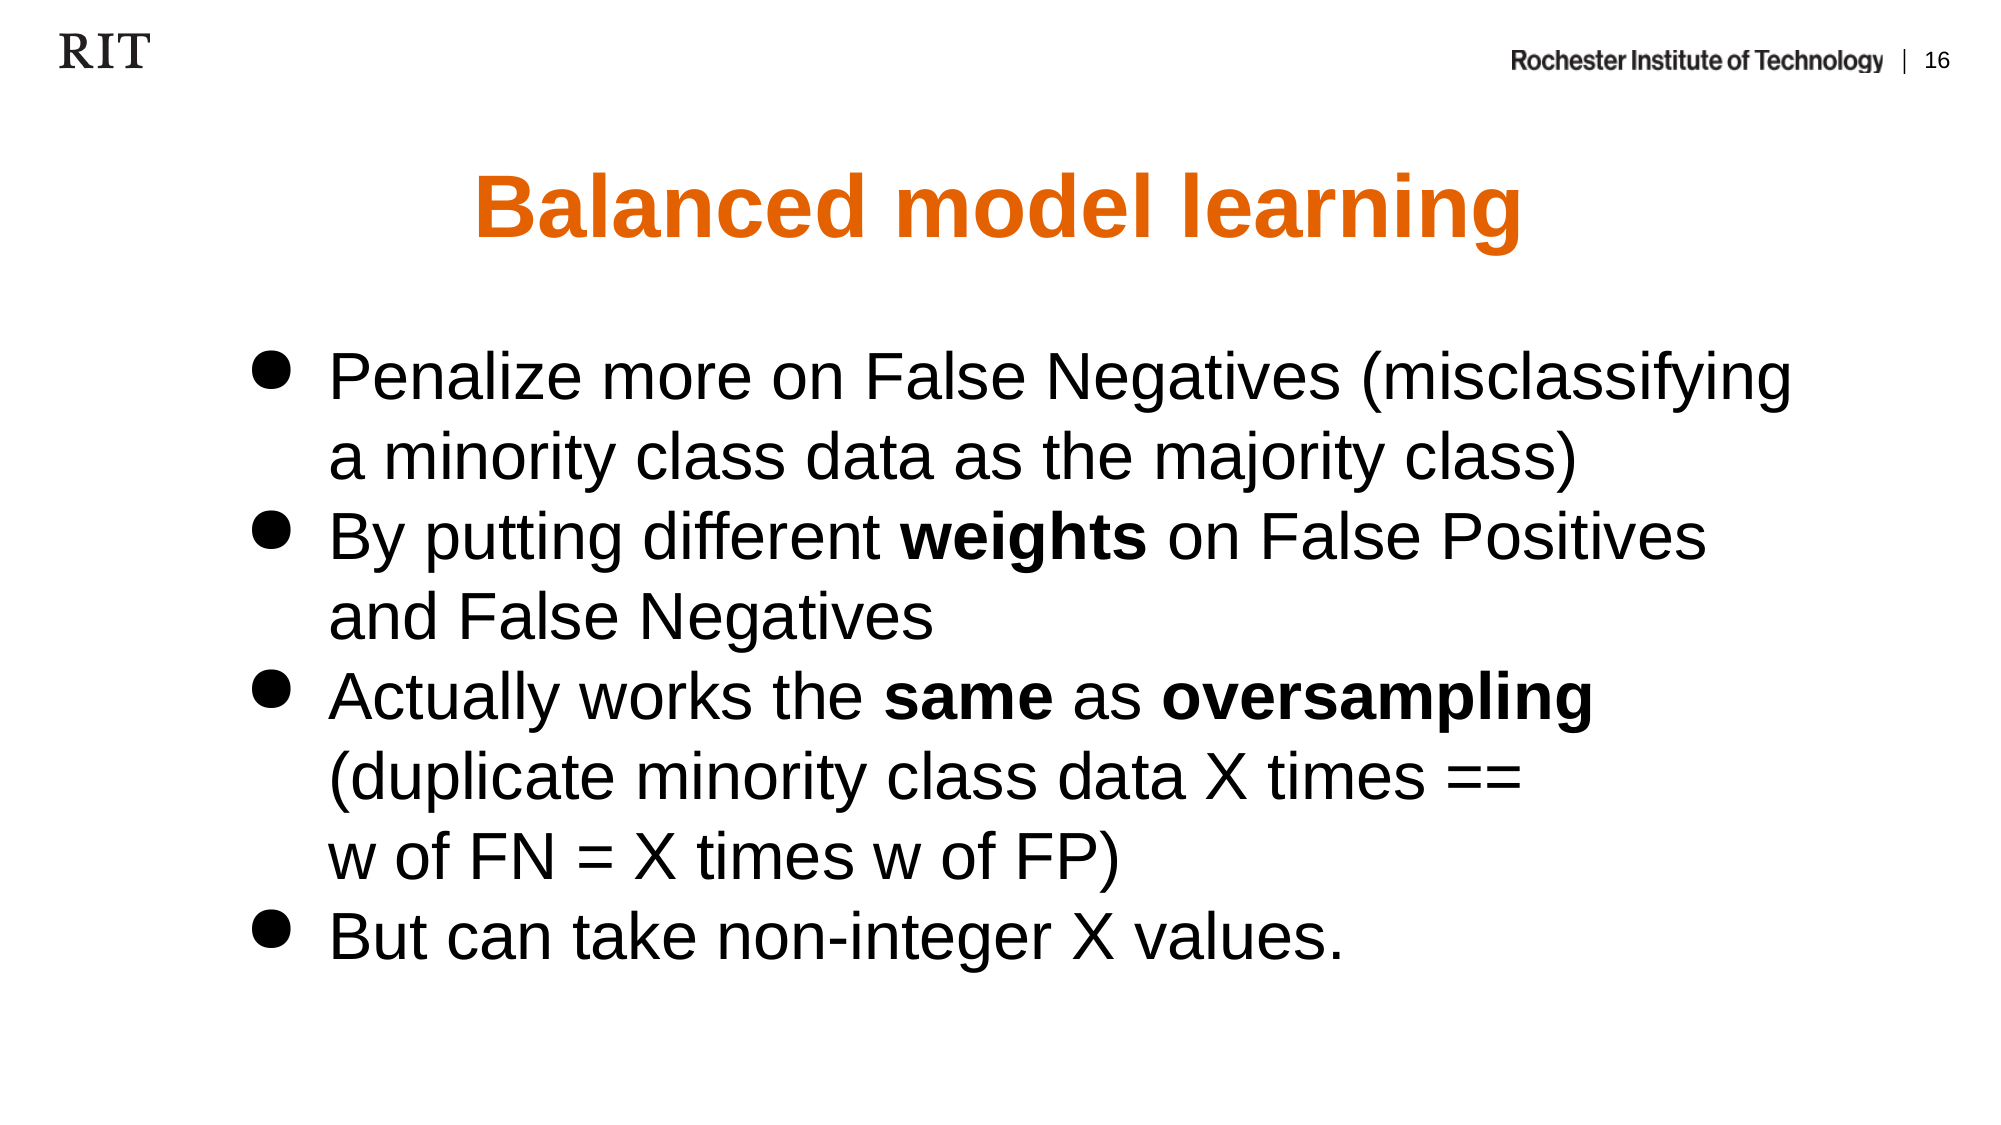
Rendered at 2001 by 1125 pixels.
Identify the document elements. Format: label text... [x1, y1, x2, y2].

title Balanced model learning [99, 114, 1900, 290]
text_box Penalize more on False Negatives (misclassifying a minority class data as the majority class) By putting different weights on False Positives and False Negatives Actually works the same as oversampling (duplicate minority class data X times == w of FN = X times w of FP) But can take non-integer X values. [208, 313, 1845, 959]
